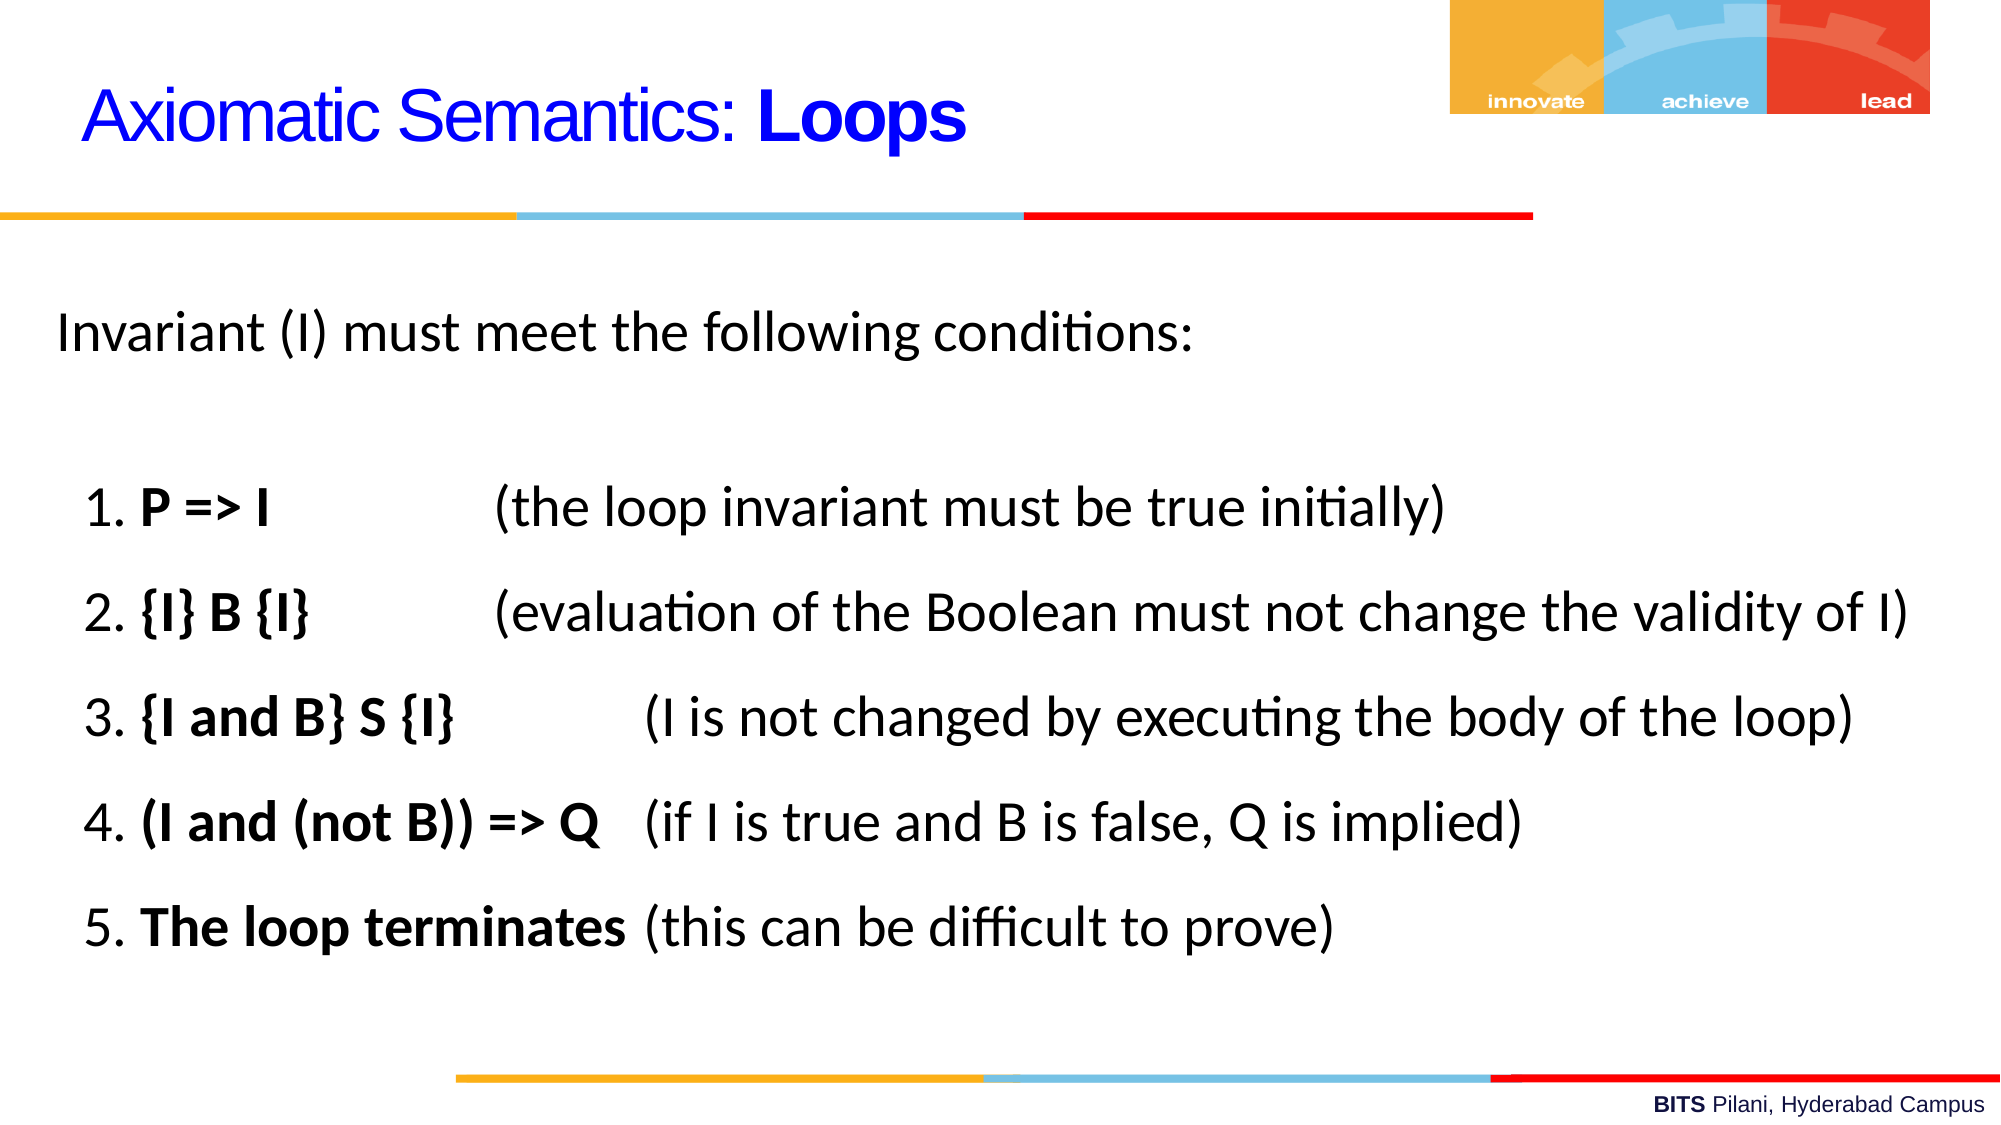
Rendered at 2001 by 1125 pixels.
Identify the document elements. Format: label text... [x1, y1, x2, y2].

text_box Axiomatic Semantics: Loops [66, 24, 1450, 213]
text_box Invariant (I) must meet the following conditions: 1. P => I (the loop invariant must be true initially) 2. {I} B {I} (evaluation of the Boolean must not change the validity of I) 3. {I and B} S {I} (I is not changed by executing the body of the loop) 4. (I and (not B)) => Q (if I is true and B is false, Q is implied) 5. The loop terminates (this can be difficult to prove) [28, 285, 2000, 966]
picture [1449, 0, 1930, 114]
